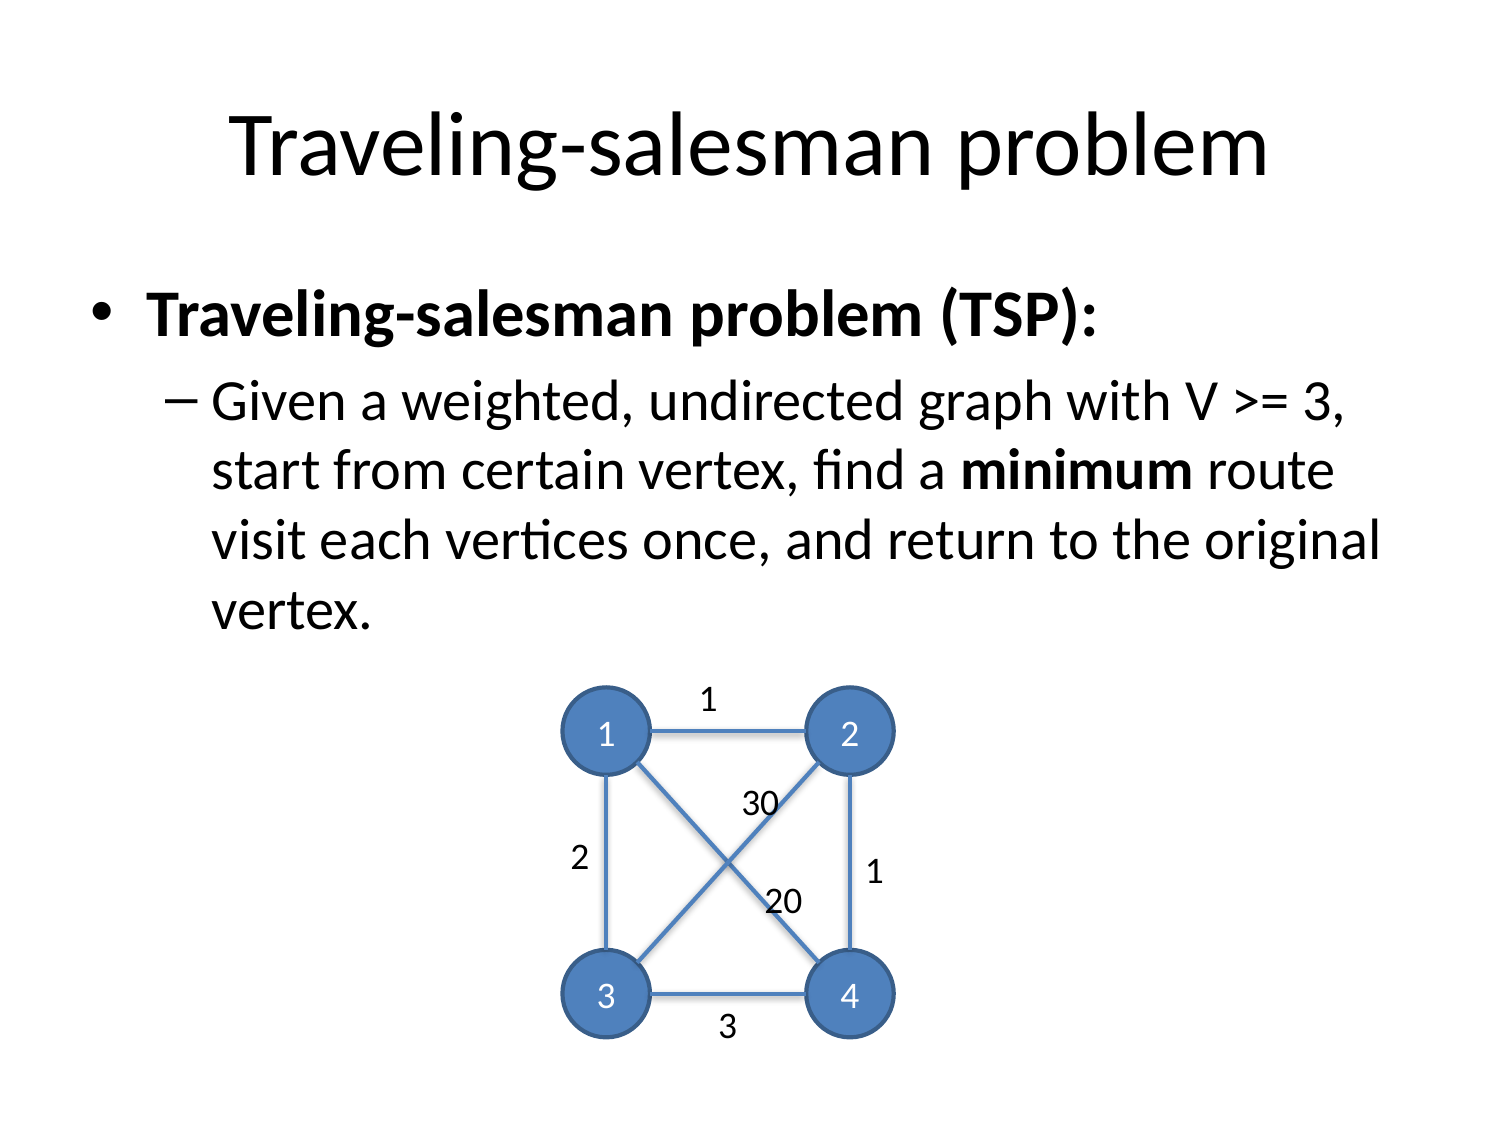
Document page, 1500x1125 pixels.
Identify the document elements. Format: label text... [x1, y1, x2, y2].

text_box 3 [703, 1002, 754, 1054]
text_box 1 [562, 687, 650, 775]
text_box 1 [683, 666, 734, 727]
text_box 3 [562, 950, 650, 1038]
text_box 4 [806, 950, 894, 1038]
list Traveling-salesman problem (TSP): Given a weighted, undirected graph with V >= 3, start from certain vertex, find a minimum route visit each vertices once, and return to the original vertex. [75, 262, 1425, 1005]
text_box 1 [854, 838, 900, 899]
title Traveling-salesman problem [75, 45, 1425, 233]
text_box 2 [806, 687, 894, 775]
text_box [636, 761, 820, 963]
text_box 2 [555, 824, 601, 885]
